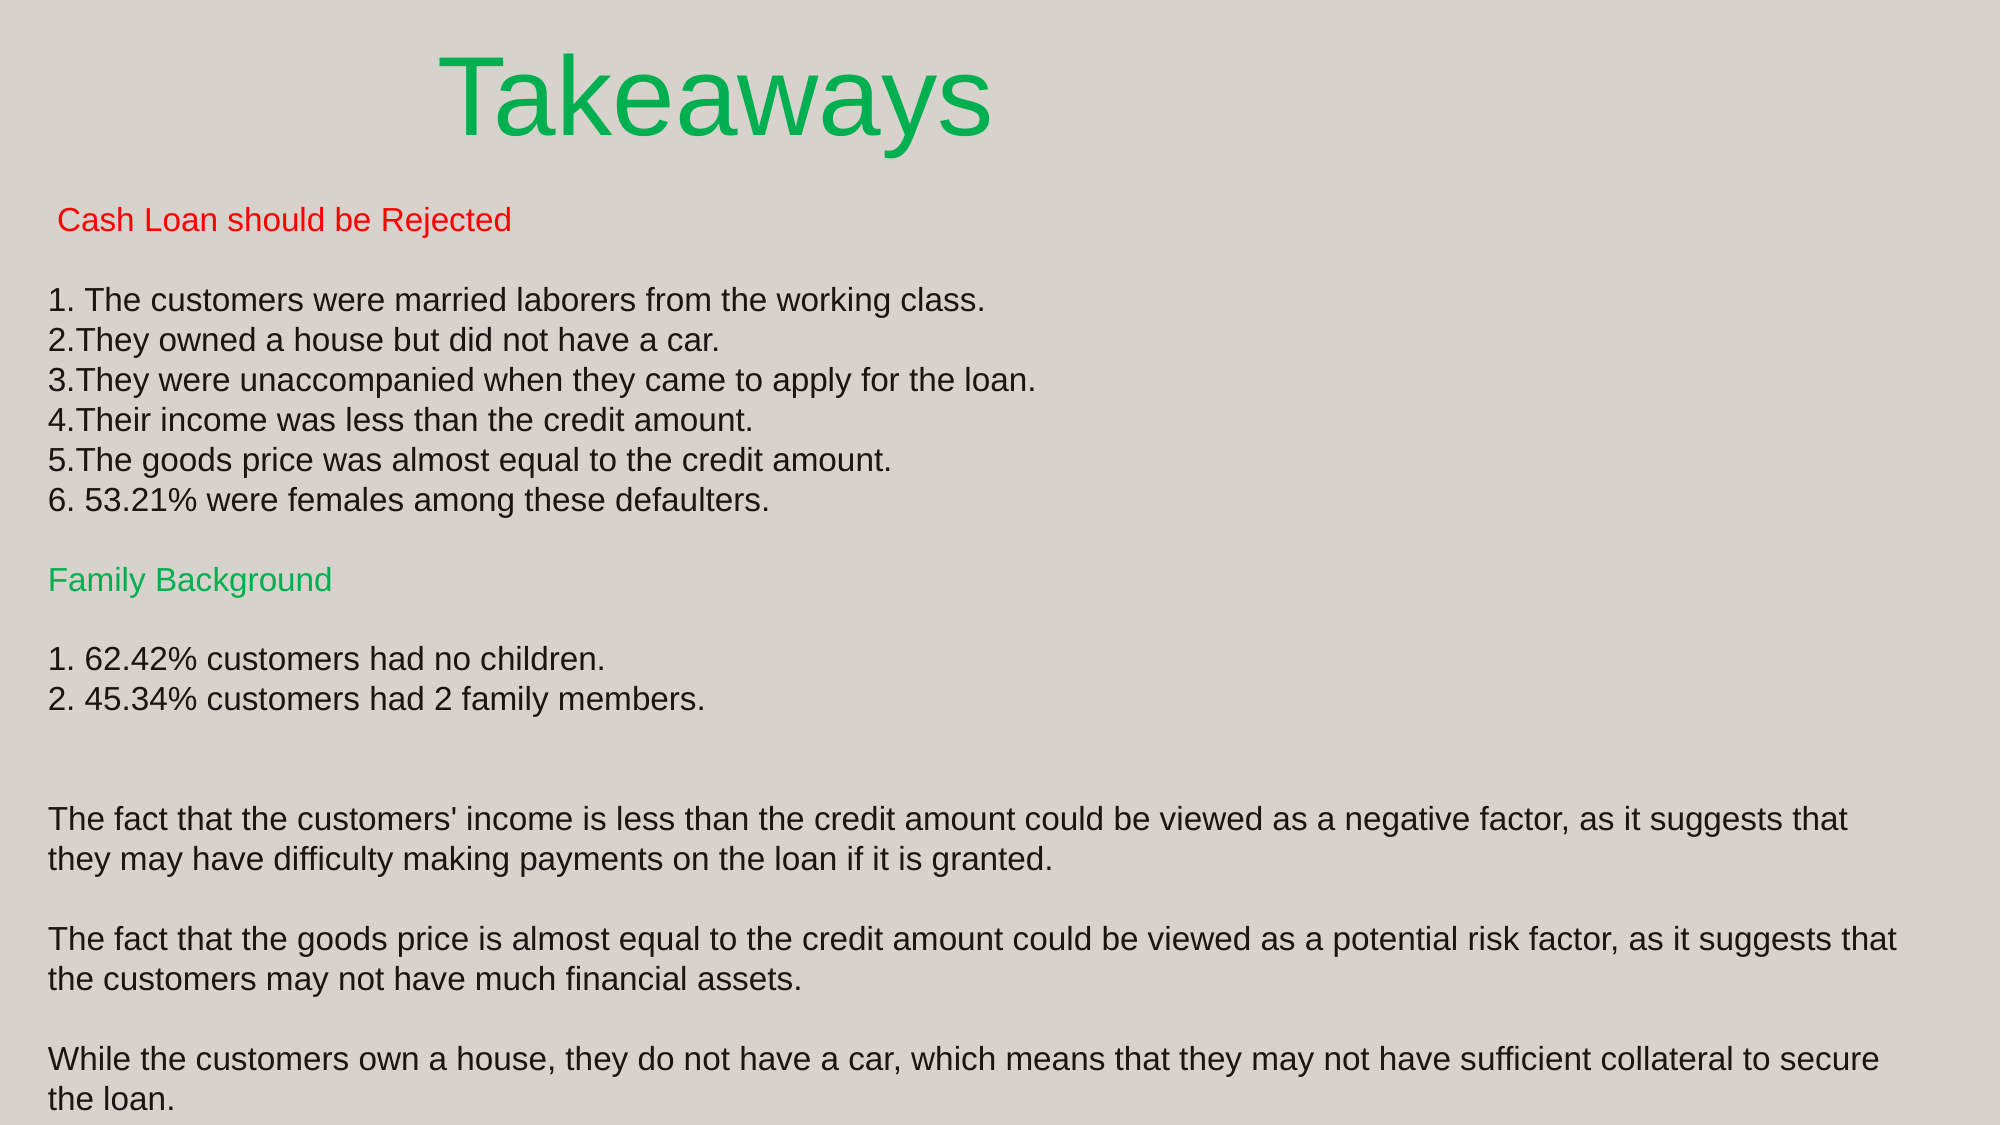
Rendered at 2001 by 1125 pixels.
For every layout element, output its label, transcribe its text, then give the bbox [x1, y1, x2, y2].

title Cash Loan should be Rejected 1. The customers were married laborers from the working class. 2.They owned a house but did not have a car. 3.They were unaccompanied when they came to apply for the loan. 4.Their income was less than the credit amount. 5.The goods price was almost equal to the credit amount. 6. 53.21% were females among these defaulters. Family Background 1. 62.42% customers had no children. 2. 45.34% customers had 2 family members. The fact that the customers' income is less than the credit amount could be viewed as a negative factor, as it suggests that they may have difficulty making payments on the loan if it is granted. The fact that the goods price is almost equal to the credit amount could be viewed as a potential risk factor, as it suggests that the customers may not have much financial assets. While the customers own a house, they do not have a car, which means that they may not have sufficient collateral to secure the loan. [32, 192, 1918, 1043]
list Takeaways [422, 30, 1517, 192]
